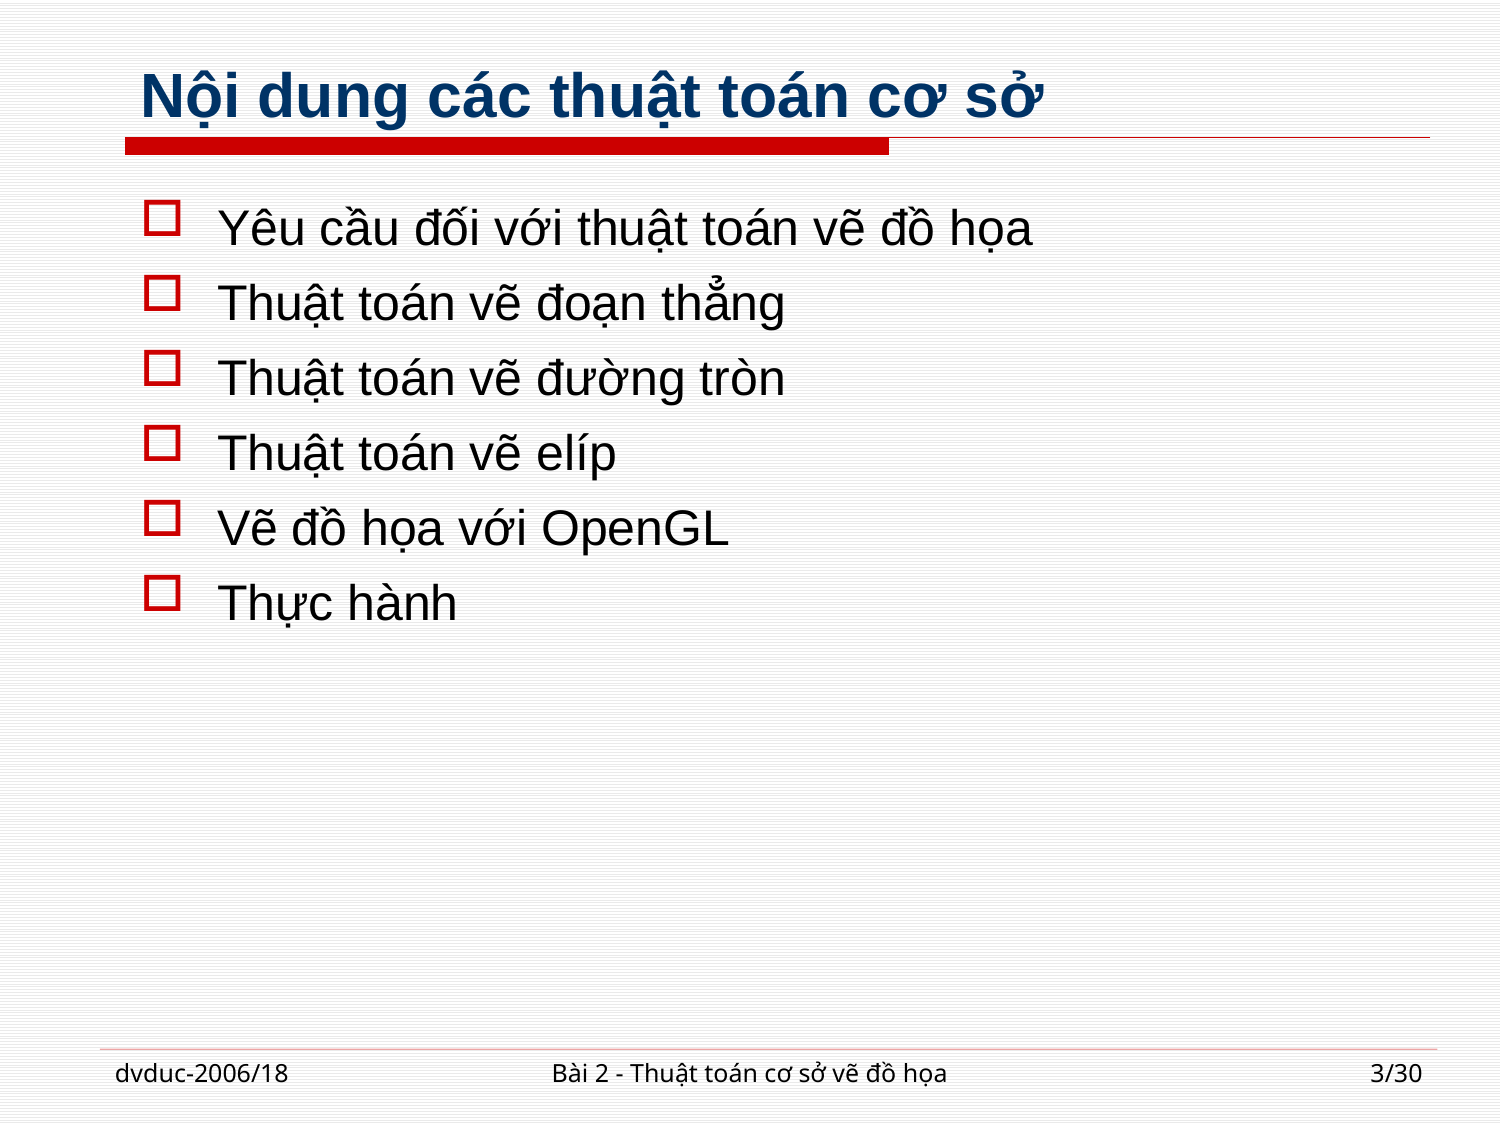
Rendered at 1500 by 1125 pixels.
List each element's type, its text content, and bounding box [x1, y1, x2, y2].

title Nội dung các thuật toán cơ sở [124, 24, 1476, 138]
footer Bài 2 - Thuật toán cơ sở vẽ đồ họa [512, 1049, 988, 1103]
slide_number dvduc-2006/18 [99, 1049, 426, 1103]
slide_number 3/30 [1112, 1049, 1438, 1103]
list Yêu cầu đối với thuật toán vẽ đồ họa Thuật toán vẽ đoạn thẳng Thuật toán vẽ đường tròn Thuật toán vẽ elíp Vẽ đồ họa với OpenGL Thực hành [124, 187, 1476, 1026]
